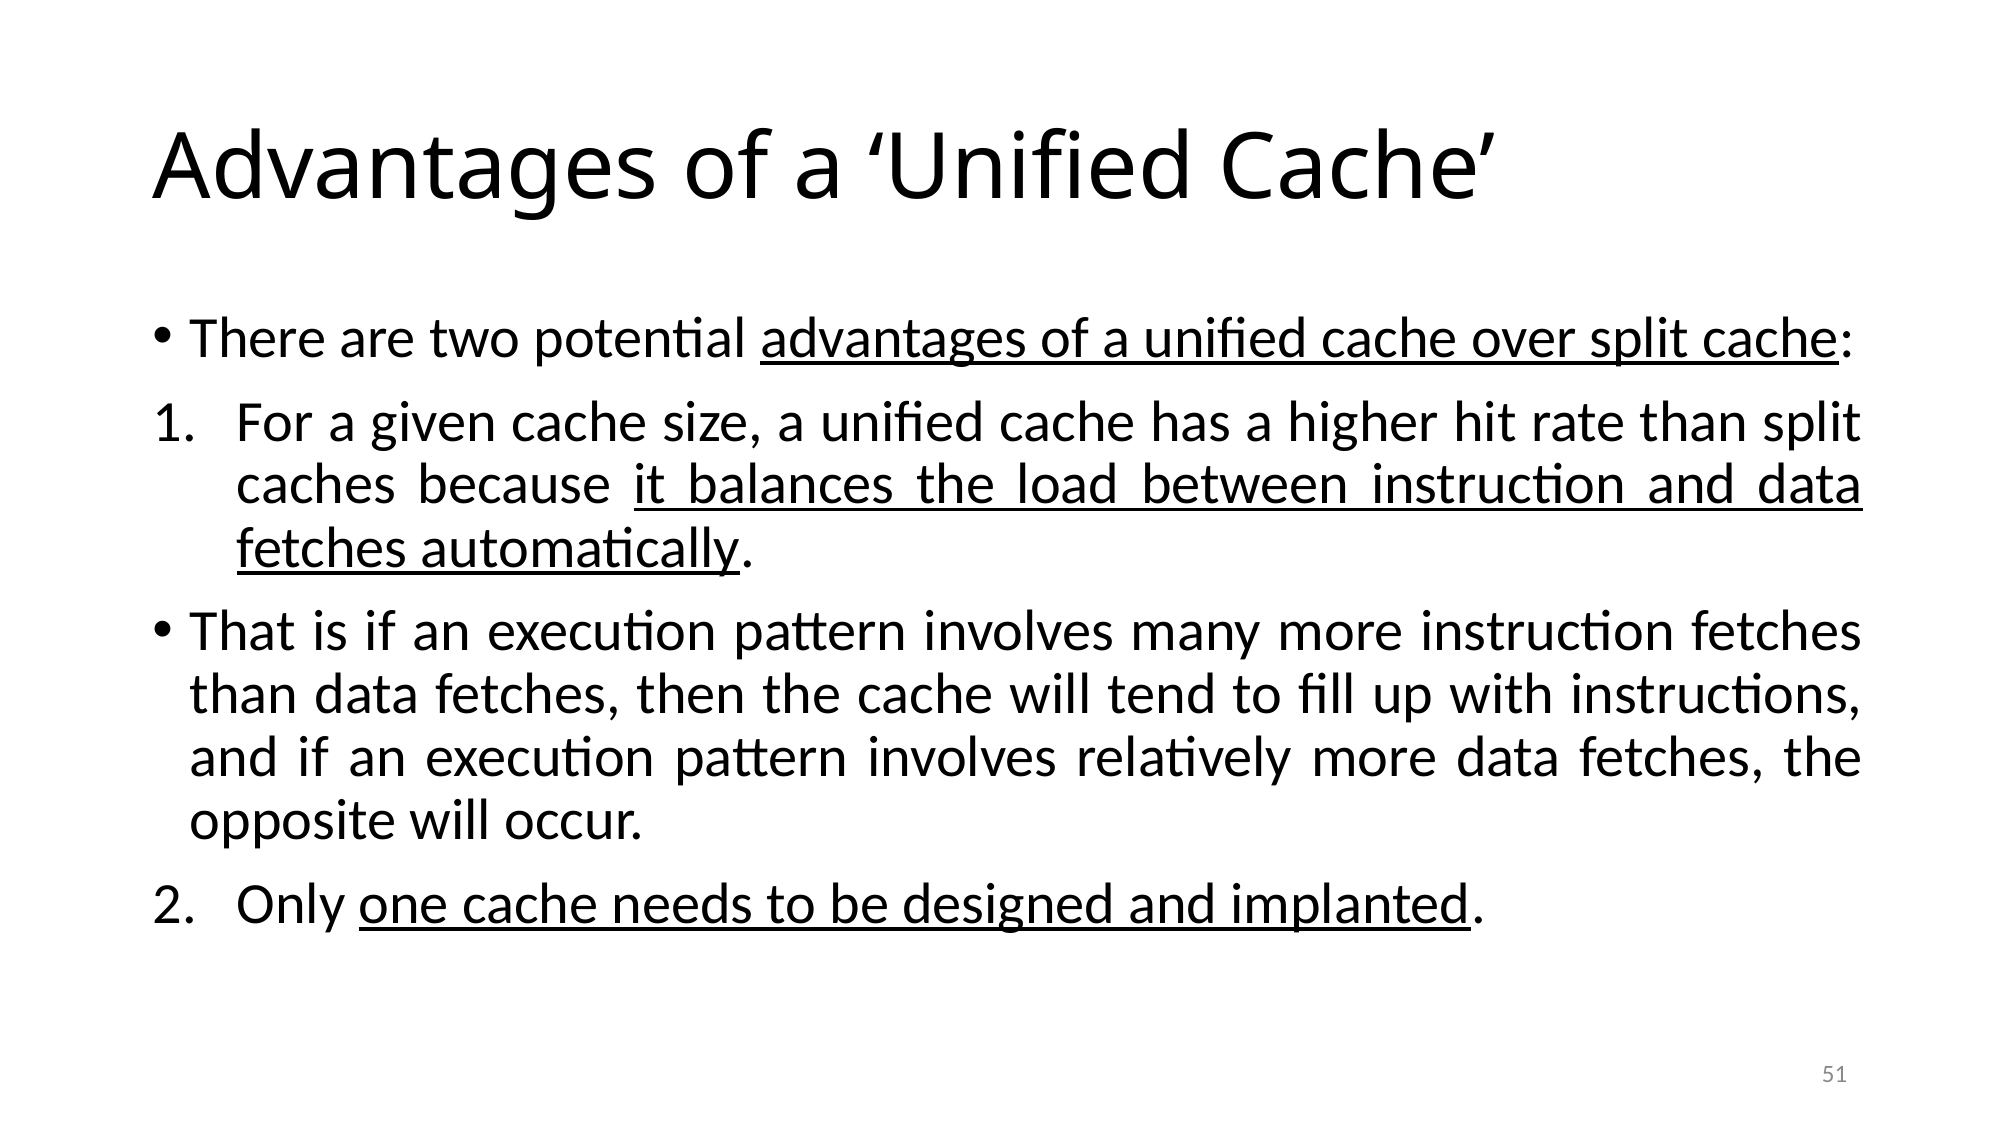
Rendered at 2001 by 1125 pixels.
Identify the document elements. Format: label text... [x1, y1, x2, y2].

title Advantages of a ‘Unified Cache’ [137, 59, 1863, 278]
slide_number 51 [1412, 1042, 1863, 1103]
list There are two potential advantages of a unified cache over split cache: For a given cache size, a unified cache has a higher hit rate than split caches because it balances the load between instruction and data fetches automatically. That is if an execution pattern involves many more instruction fetches than data fetches, then the cache will tend to fill up with instructions, and if an execution pattern involves relatively more data fetches, the opposite will occur. Only one cache needs to be designed and implanted. [137, 299, 1879, 1014]
